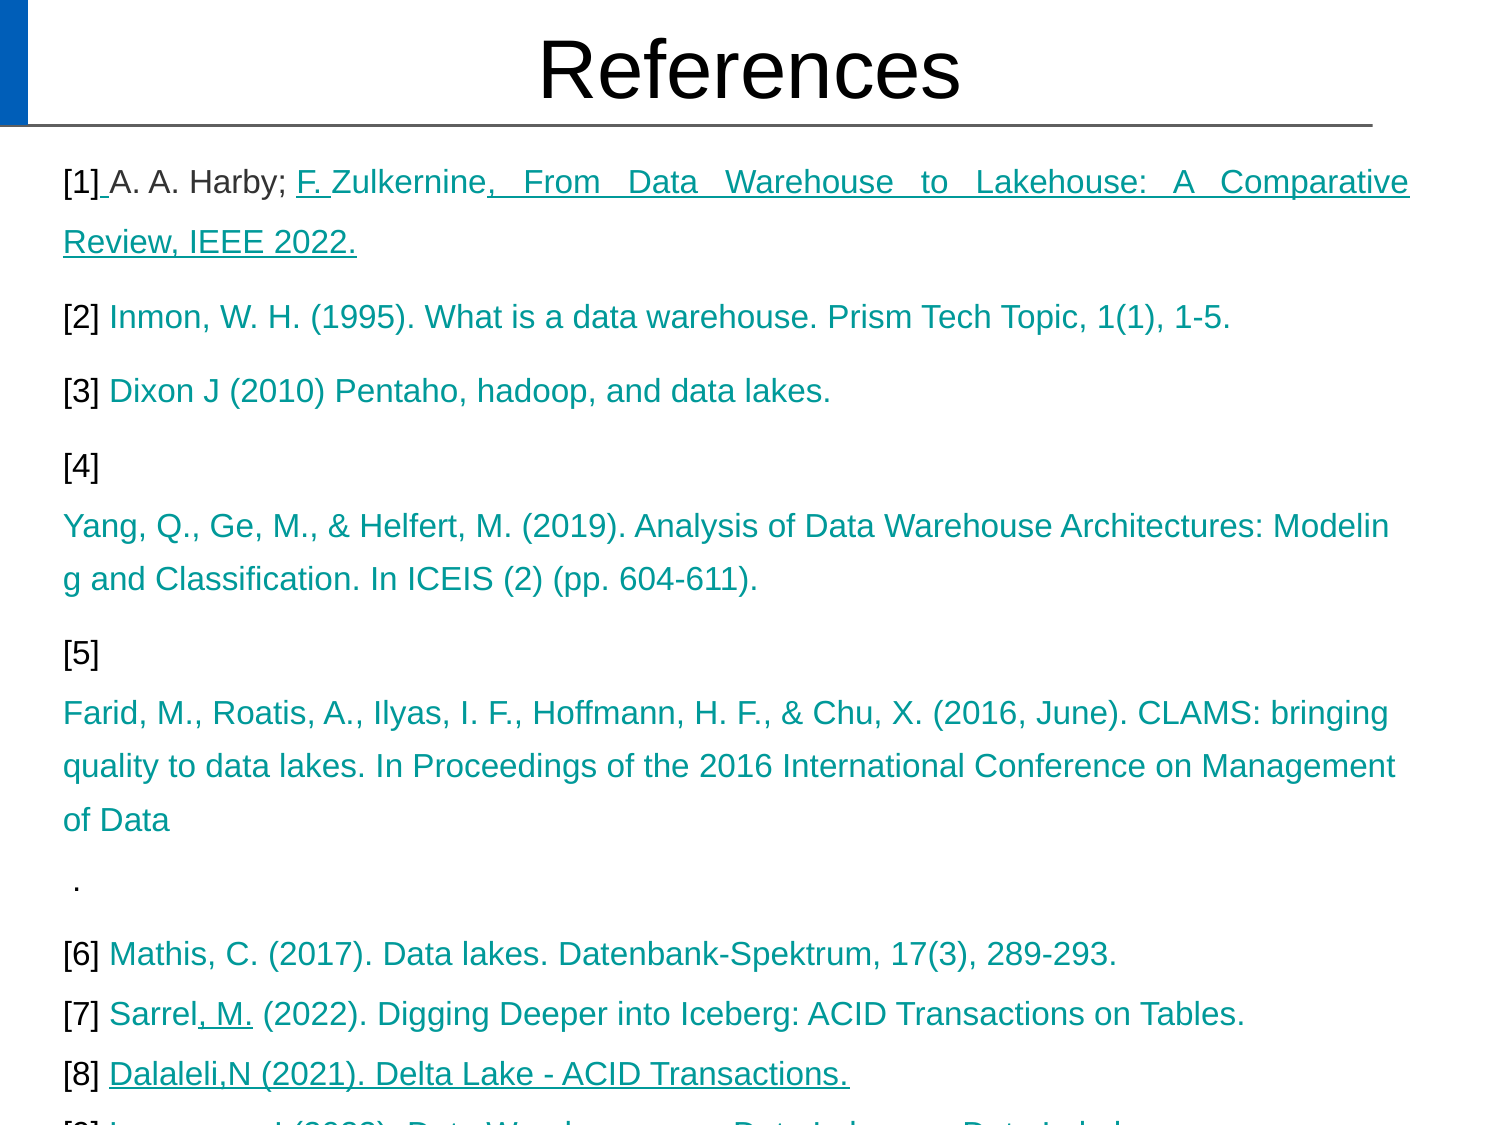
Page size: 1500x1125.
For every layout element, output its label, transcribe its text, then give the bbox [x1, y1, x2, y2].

list [1] A. A. Harby; F. Zulkernine, From Data Warehouse to Lakehouse: A Comparative Review, IEEE 2022. [2] Inmon, W. H. (1995). What is a data warehouse. Prism Tech Topic, 1(1), 1-5. [3] Dixon J (2010) Pentaho, hadoop, and data lakes. [4] Yang, Q., Ge, M., & Helfert, M. (2019). Analysis of Data Warehouse Architectures: Modeling and Classification. In ICEIS (2) (pp. 604-611). [5] Farid, M., Roatis, A., Ilyas, I. F., Hoffmann, H. F., & Chu, X. (2016, June). CLAMS: bringing quality to data lakes. In Proceedings of the 2016 International Conference on Management of Data . [6] Mathis, C. (2017). Data lakes. Datenbank-Spektrum, 17(3), 289-293. [7] Sarrel, M. (2022). Digging Deeper into Iceberg: ACID Transactions on Tables. [8] Dalaleli,N (2021). Delta Lake - ACID Transactions. [9] Logunova, I (2022). Data Warehouses vs. Data Lakes vs. Data Lakehouses. [10] Altexsoft, 2021. Data Lakehouse: Concept, Key Features, and Architecture Layers. [48, 133, 1425, 1125]
title References [75, 7, 1425, 114]
